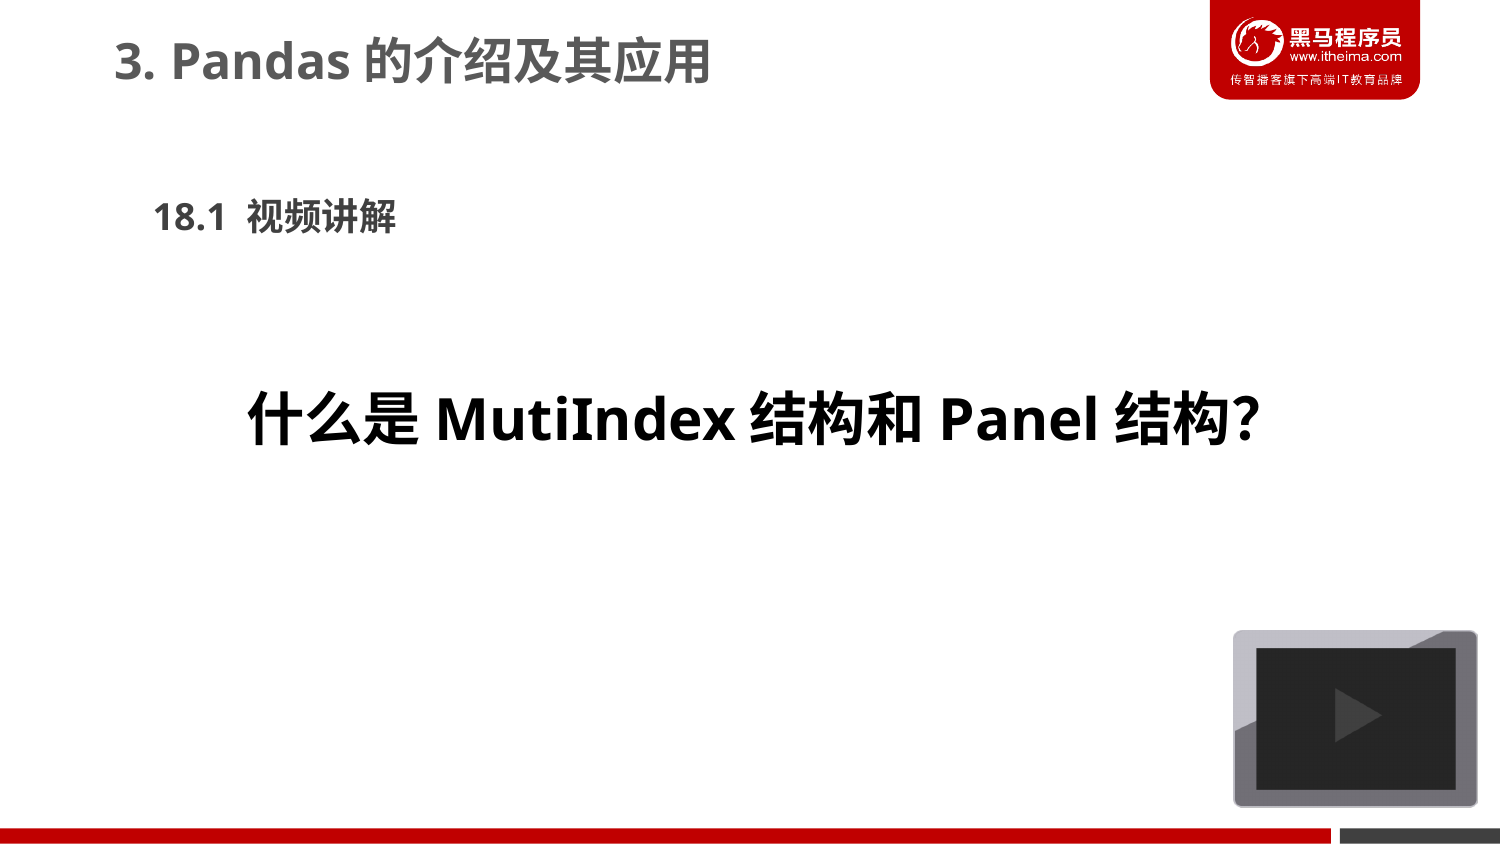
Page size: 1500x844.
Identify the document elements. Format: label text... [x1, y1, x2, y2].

text_box 什么是MutiIndex结构和Panel结构？ [147, 374, 1388, 460]
text_box 3. Pandas的介绍及其应用 [103, 0, 1034, 130]
text_box 18.1 视频讲解 [138, 185, 715, 246]
picture [1212, 8, 1421, 94]
picture [1232, 630, 1478, 809]
